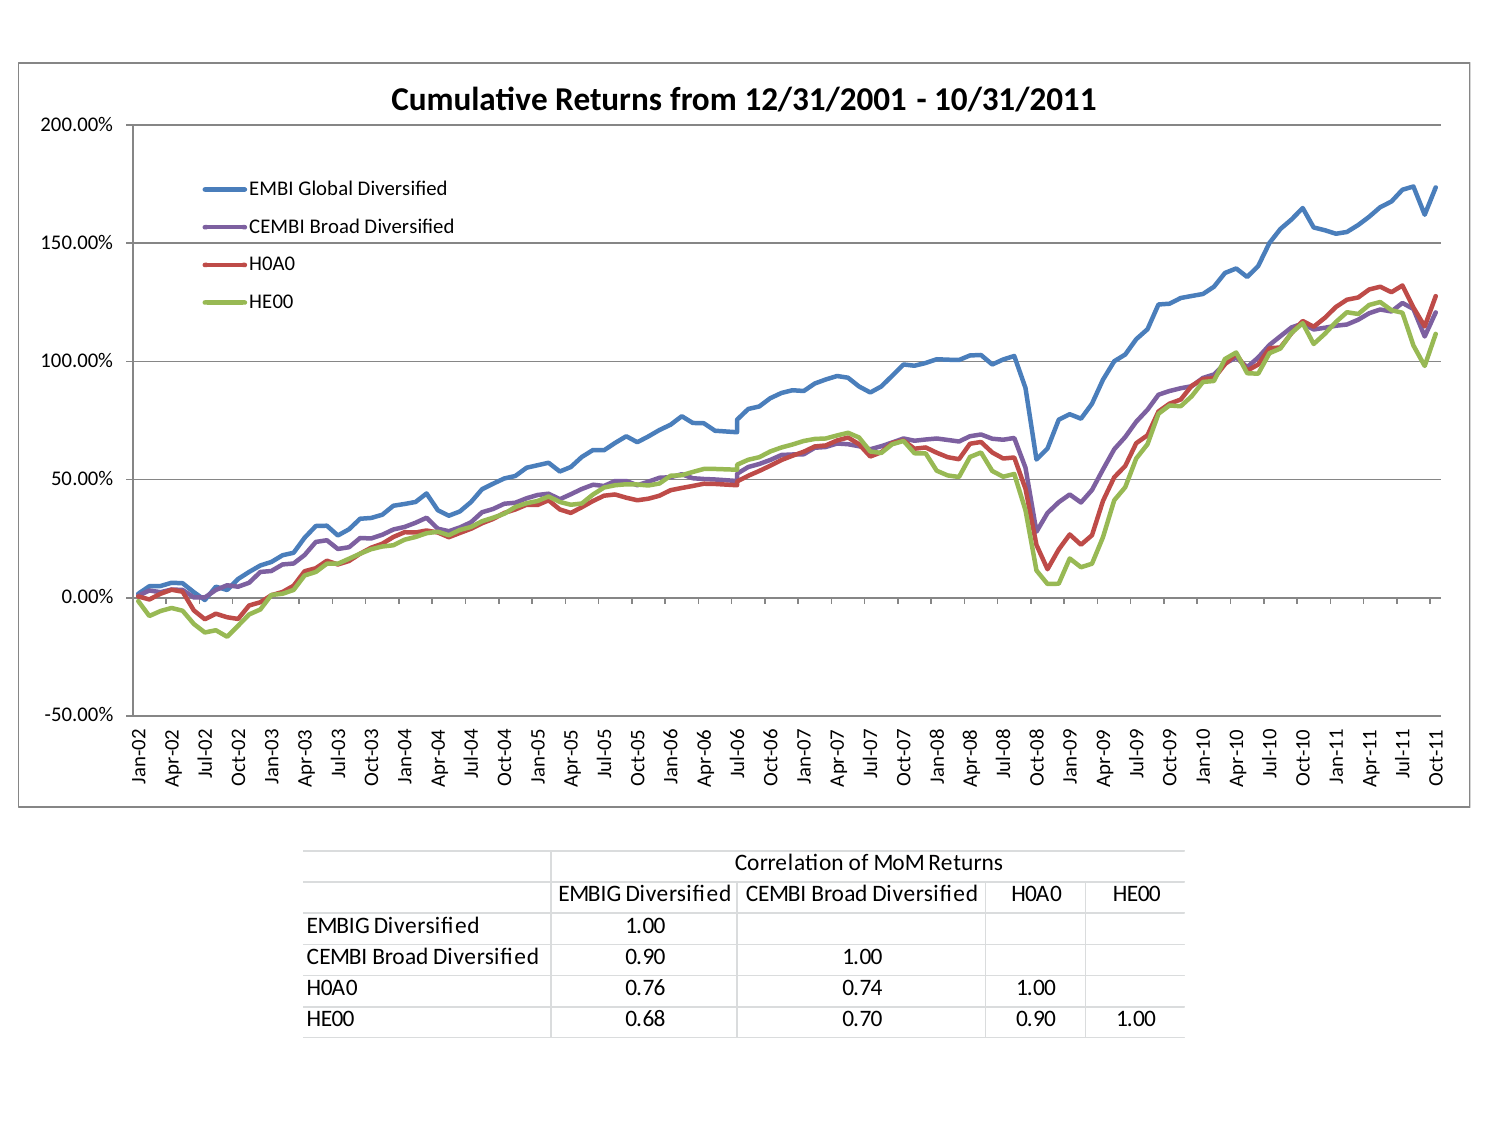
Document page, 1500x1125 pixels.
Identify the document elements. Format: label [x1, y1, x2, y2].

picture [17, 62, 1471, 808]
picture [301, 849, 1187, 1040]
